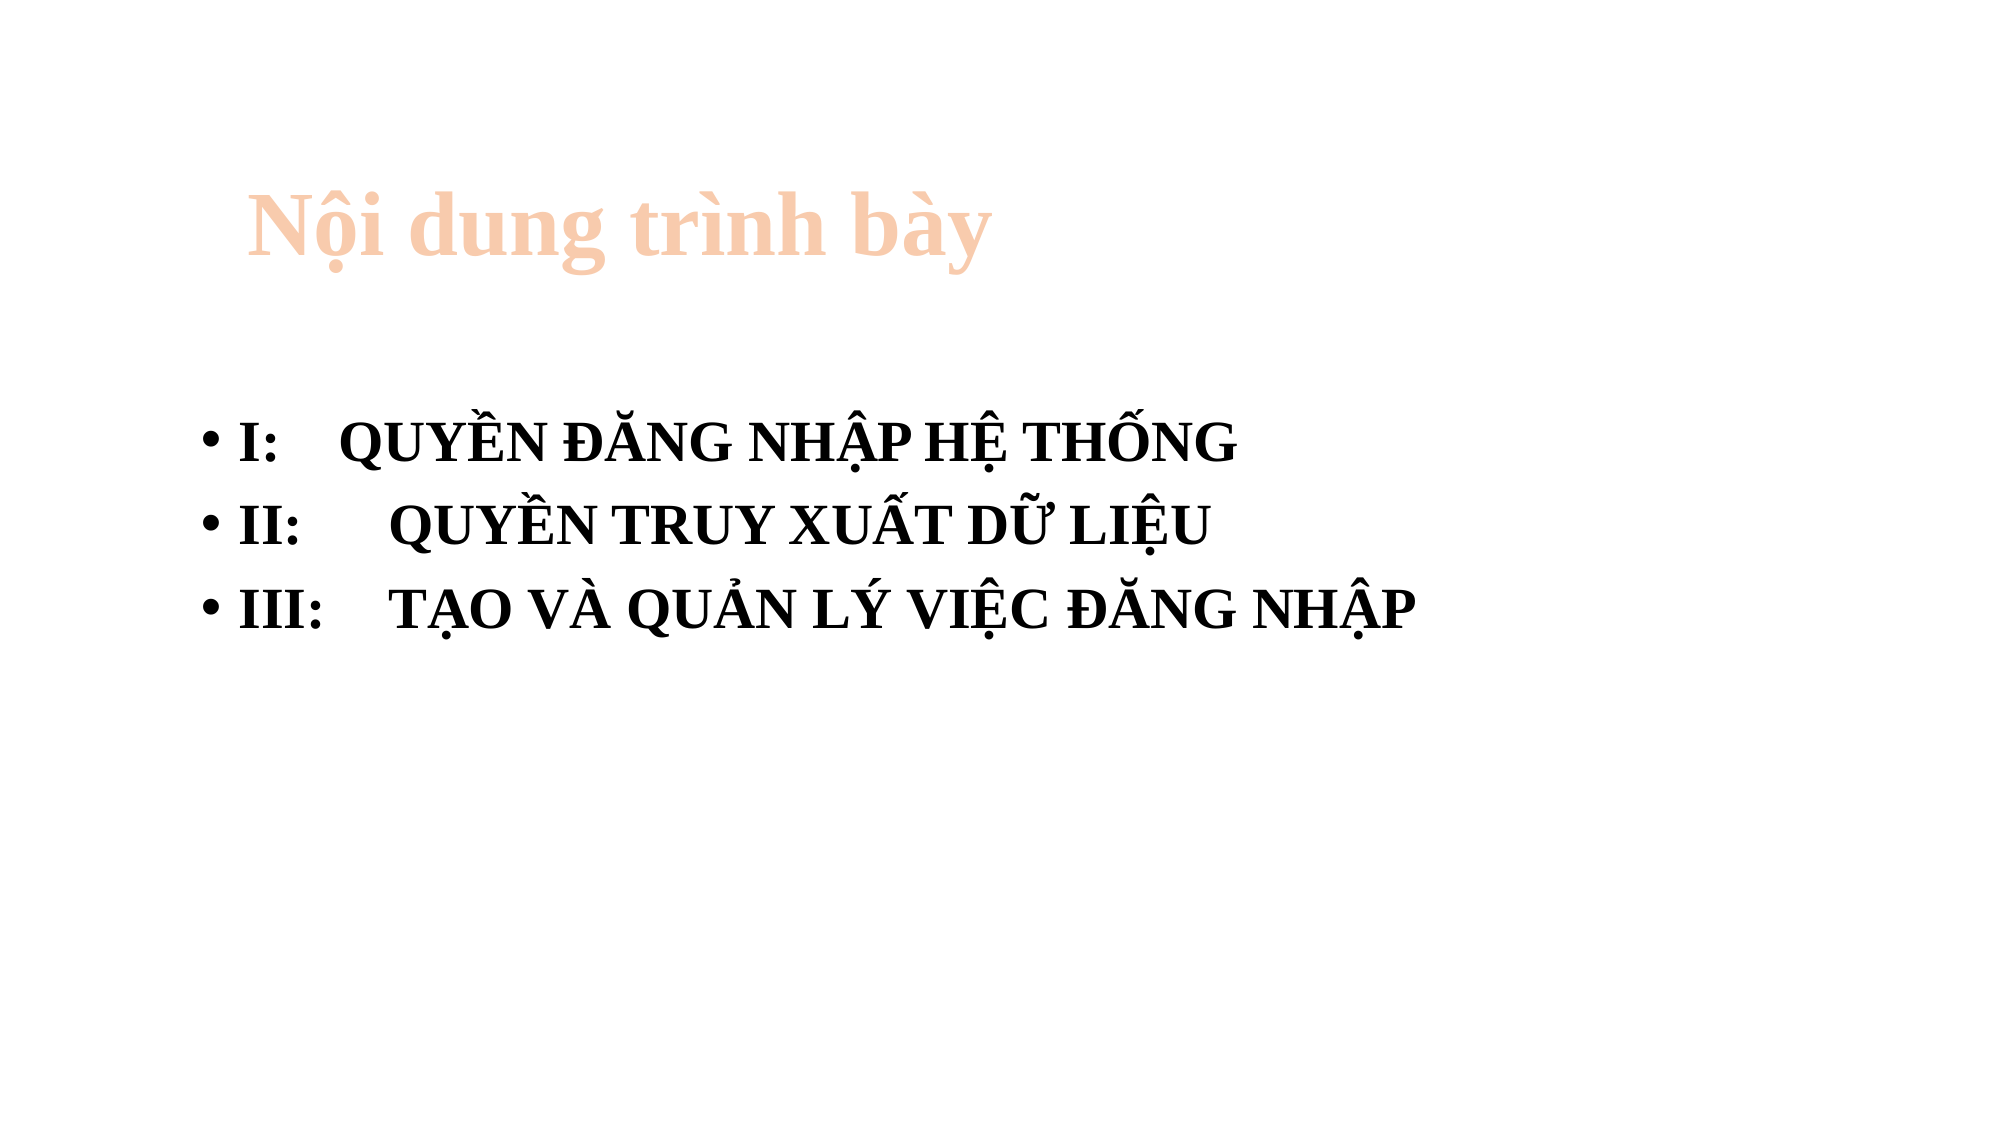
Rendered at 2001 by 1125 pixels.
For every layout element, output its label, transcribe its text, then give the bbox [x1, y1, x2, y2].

list I: QUYỀN ĐĂNG NHẬP HỆ THỐNG II: QUYỀN TRUY XUẤT DỮ LIỆU III: TẠO VÀ QUẢN LÝ VIỆC ĐĂNG NHẬP [185, 403, 1836, 1000]
text_box Nội dung trình bày [232, 156, 1253, 281]
